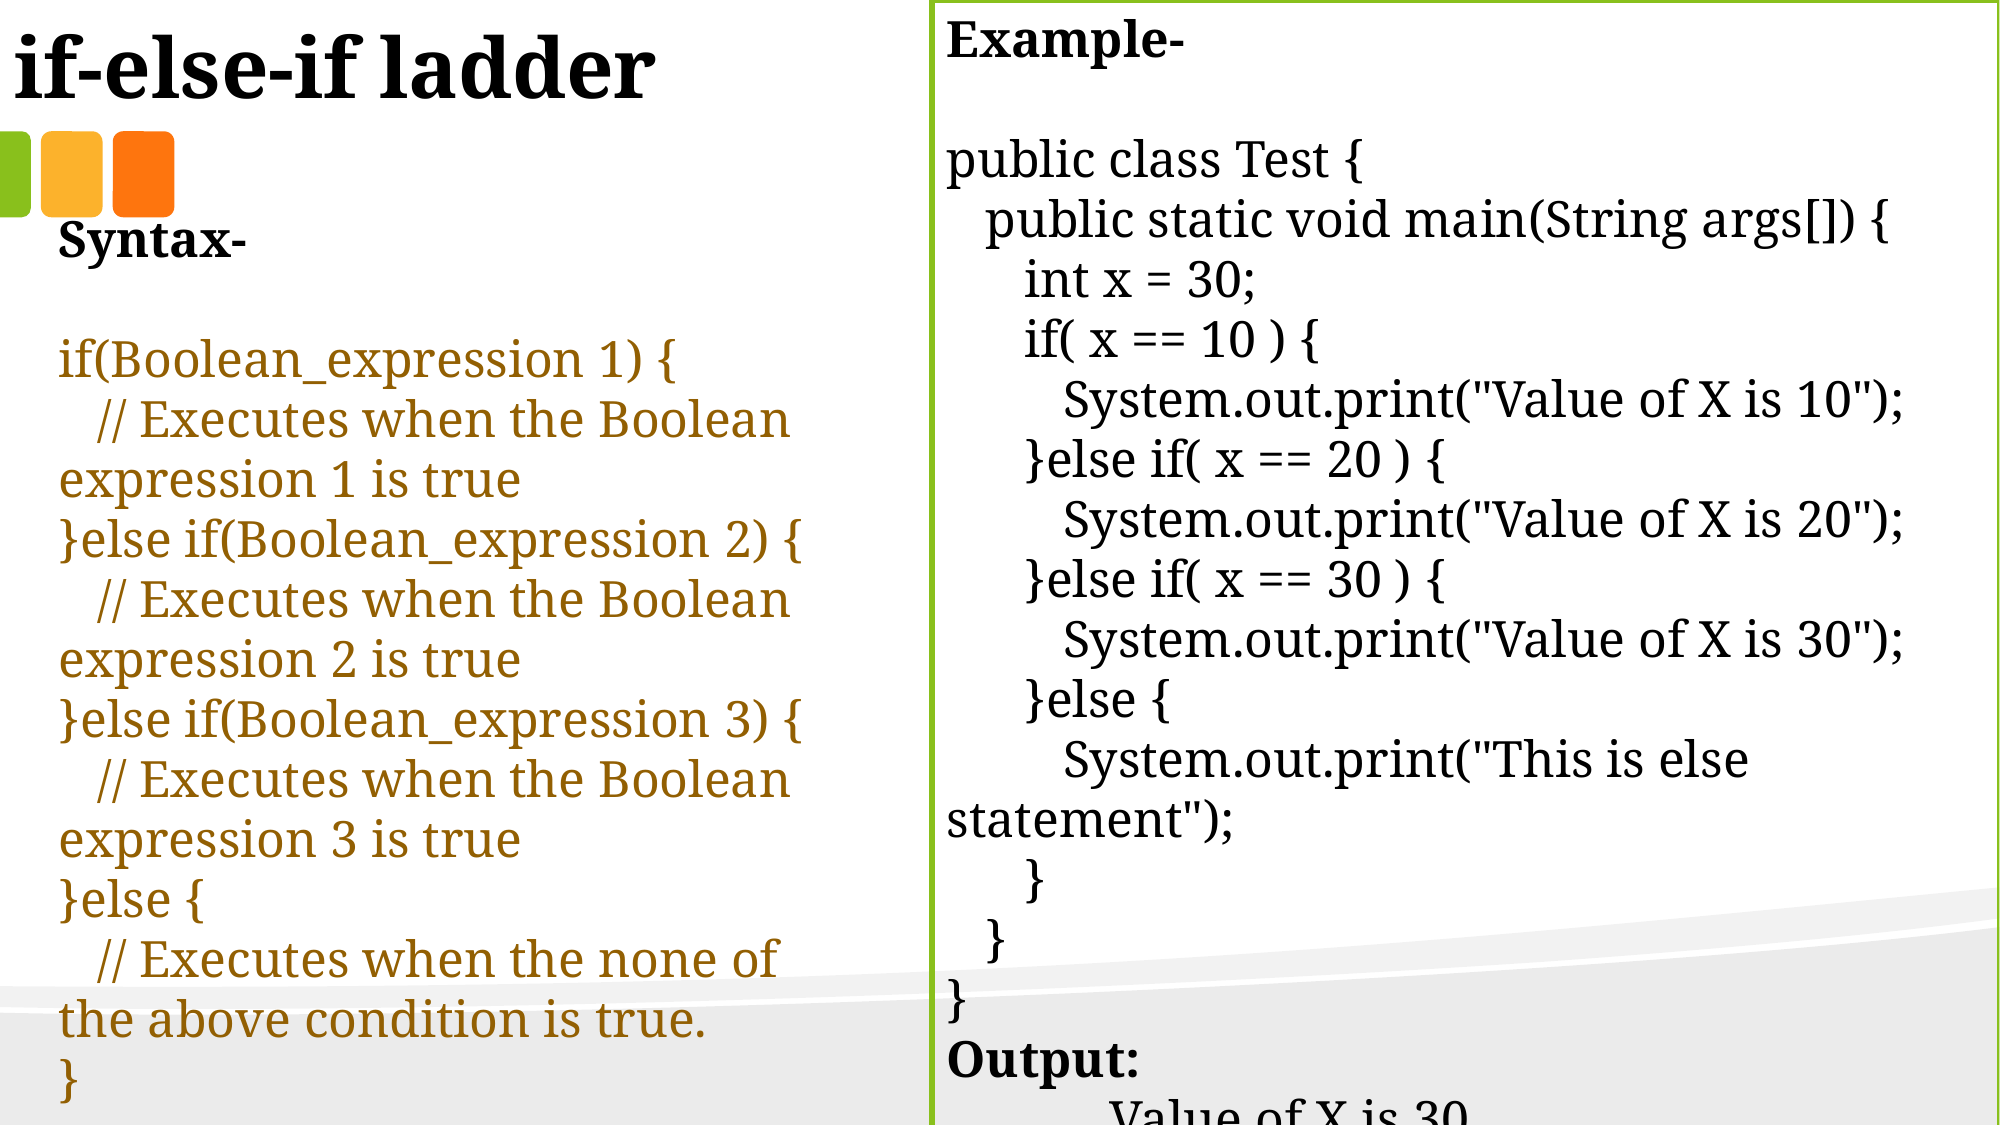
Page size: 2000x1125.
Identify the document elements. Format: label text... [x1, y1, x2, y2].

text_box Example- public class Test { public static void main(String args[]) { int x = 30; if( x == 10 ) { System.out.print("Value of X is 10"); }else if( x == 20 ) { System.out.print("Value of X is 20"); }else if( x == 30 ) { System.out.print("Value of X is 30"); }else { System.out.print("This is else statement"); } } } Output: Value of X is 30 [931, 0, 2000, 1125]
text_box if-else-if ladder [0, 0, 931, 125]
text_box Syntax- if(Boolean_expression 1) { // Executes when the Boolean expression 1 is true }else if(Boolean_expression 2) { // Executes when the Boolean expression 2 is true }else if(Boolean_expression 3) { // Executes when the Boolean expression 3 is true }else { // Executes when the none of the above condition is true. } [44, 199, 870, 1115]
